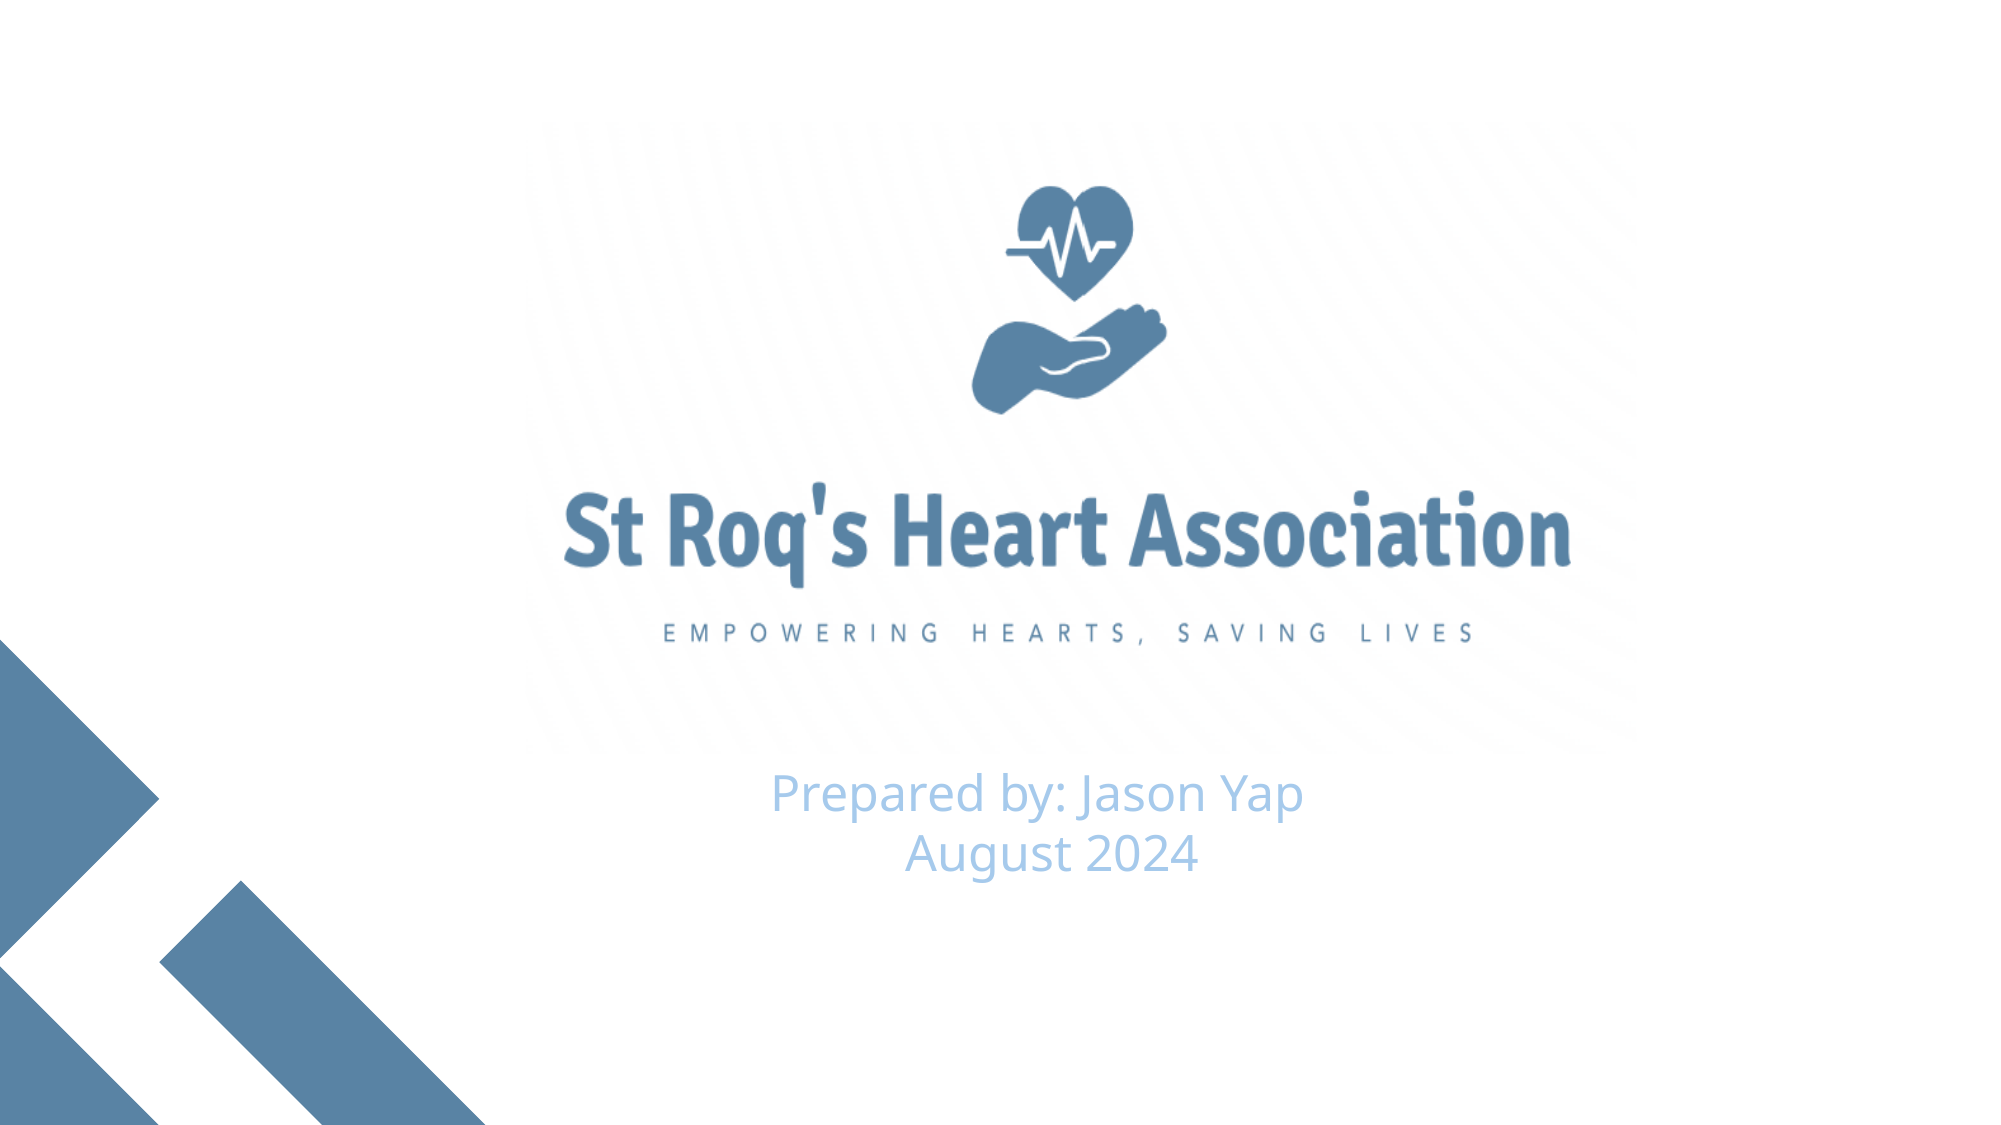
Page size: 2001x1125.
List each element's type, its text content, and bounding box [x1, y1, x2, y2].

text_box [0, 639, 486, 1125]
text_box Prepared by: Jason Yap August 2024 [755, 755, 1350, 934]
picture [524, 121, 1638, 755]
